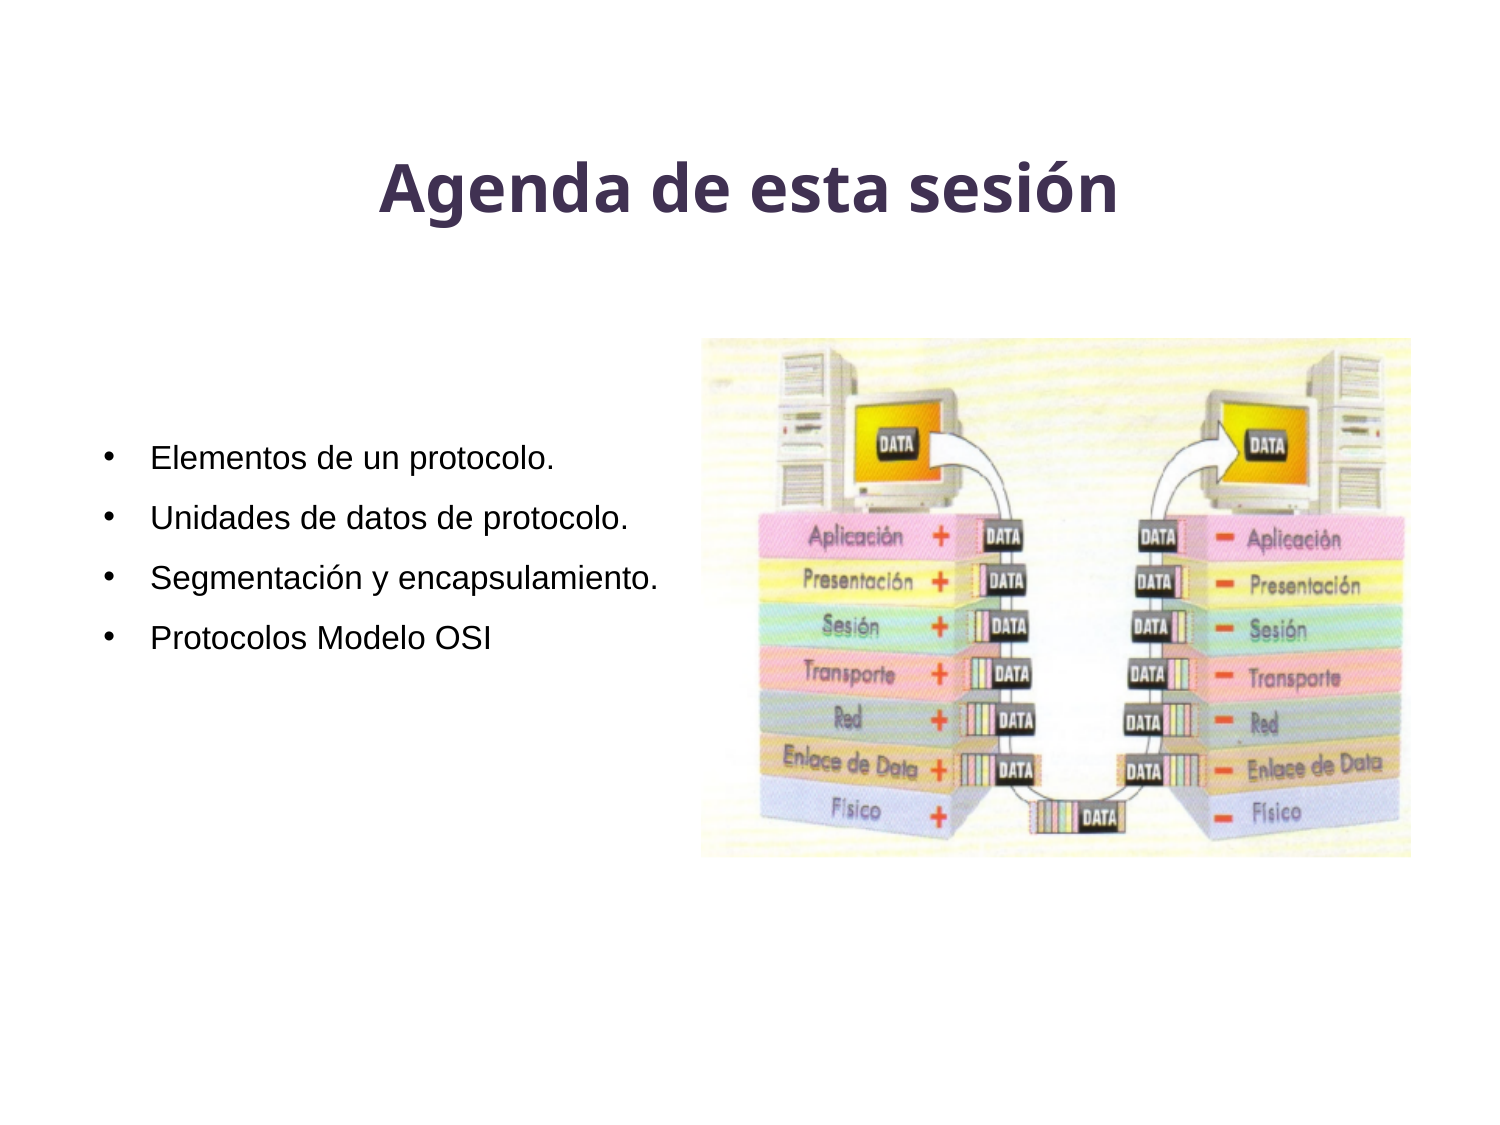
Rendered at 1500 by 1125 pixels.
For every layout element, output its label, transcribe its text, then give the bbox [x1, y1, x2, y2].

text_box Agenda de esta sesión [131, 138, 1369, 233]
text_box Elementos de un protocolo. Unidades de datos de protocolo. Segmentación y encapsulamiento. Protocolos Modelo OSI [88, 408, 696, 664]
picture [701, 337, 1411, 859]
